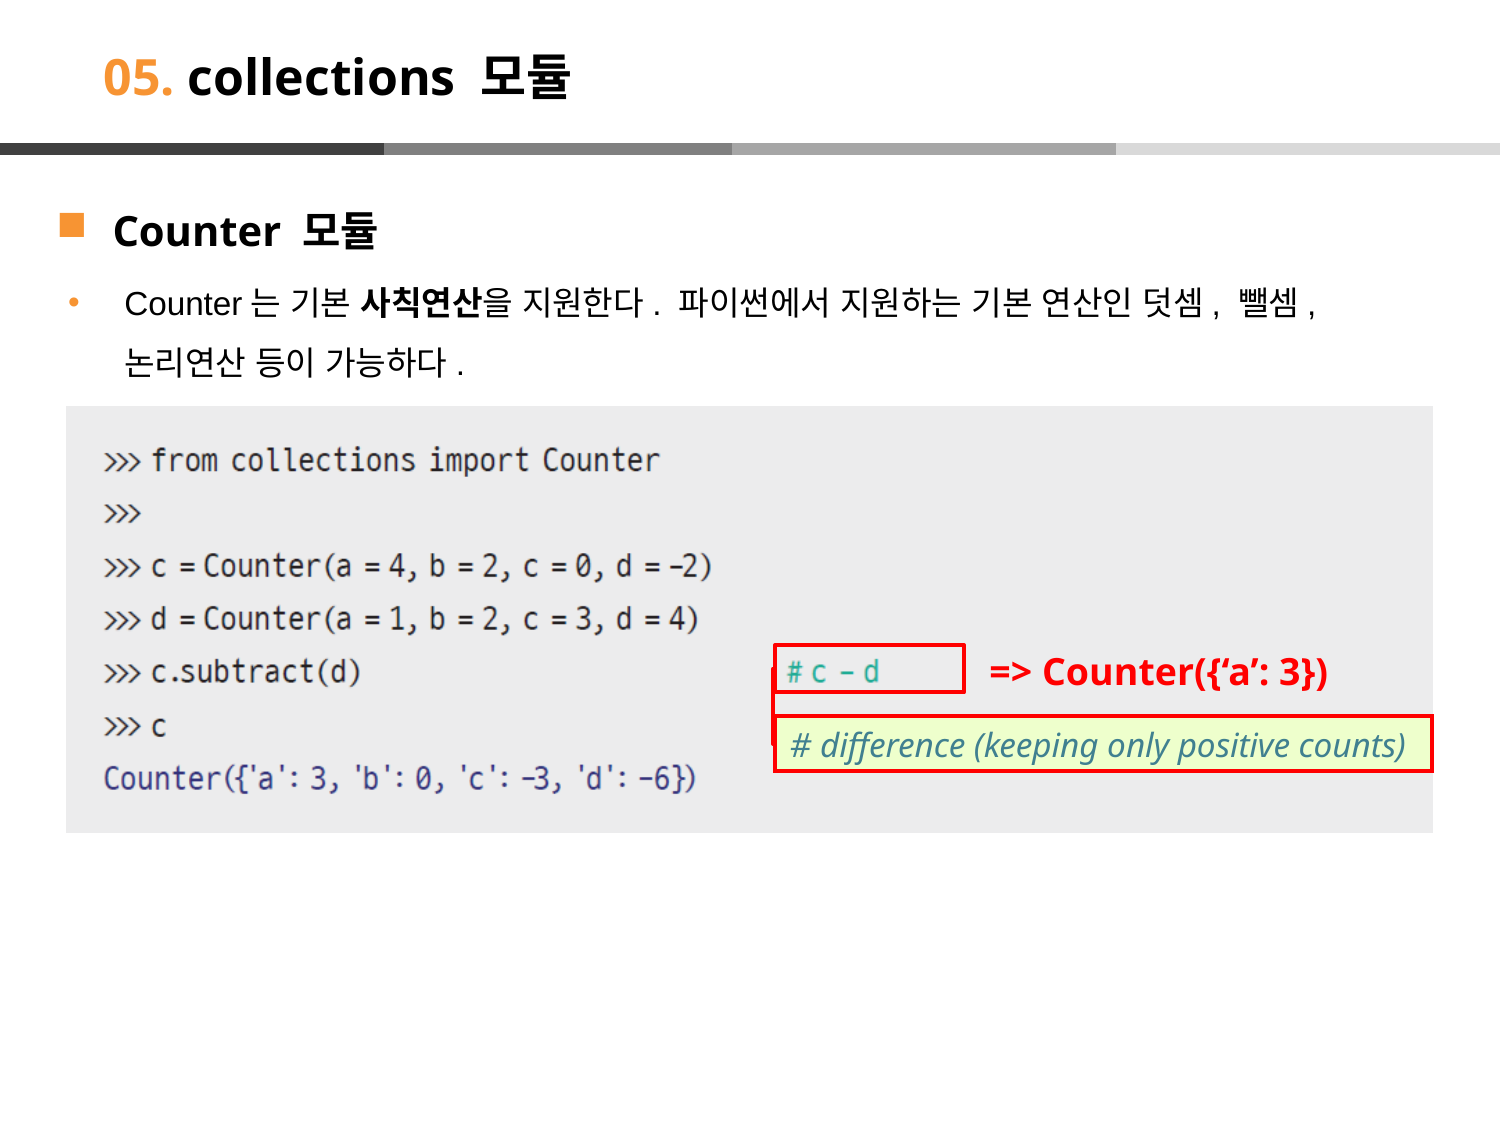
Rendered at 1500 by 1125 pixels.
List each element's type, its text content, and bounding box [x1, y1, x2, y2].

title 05. collections 모듈 [88, 30, 1211, 121]
text_box Counter는 기본 사칙연산을 지원한다. 파이썬에서 지원하는 기본 연산인 덧셈, 뺄셈, 논리연산 등이 가능하다. [53, 254, 1424, 444]
list Counter 모듈 [41, 172, 1389, 362]
picture [66, 406, 1433, 833]
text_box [774, 668, 778, 744]
